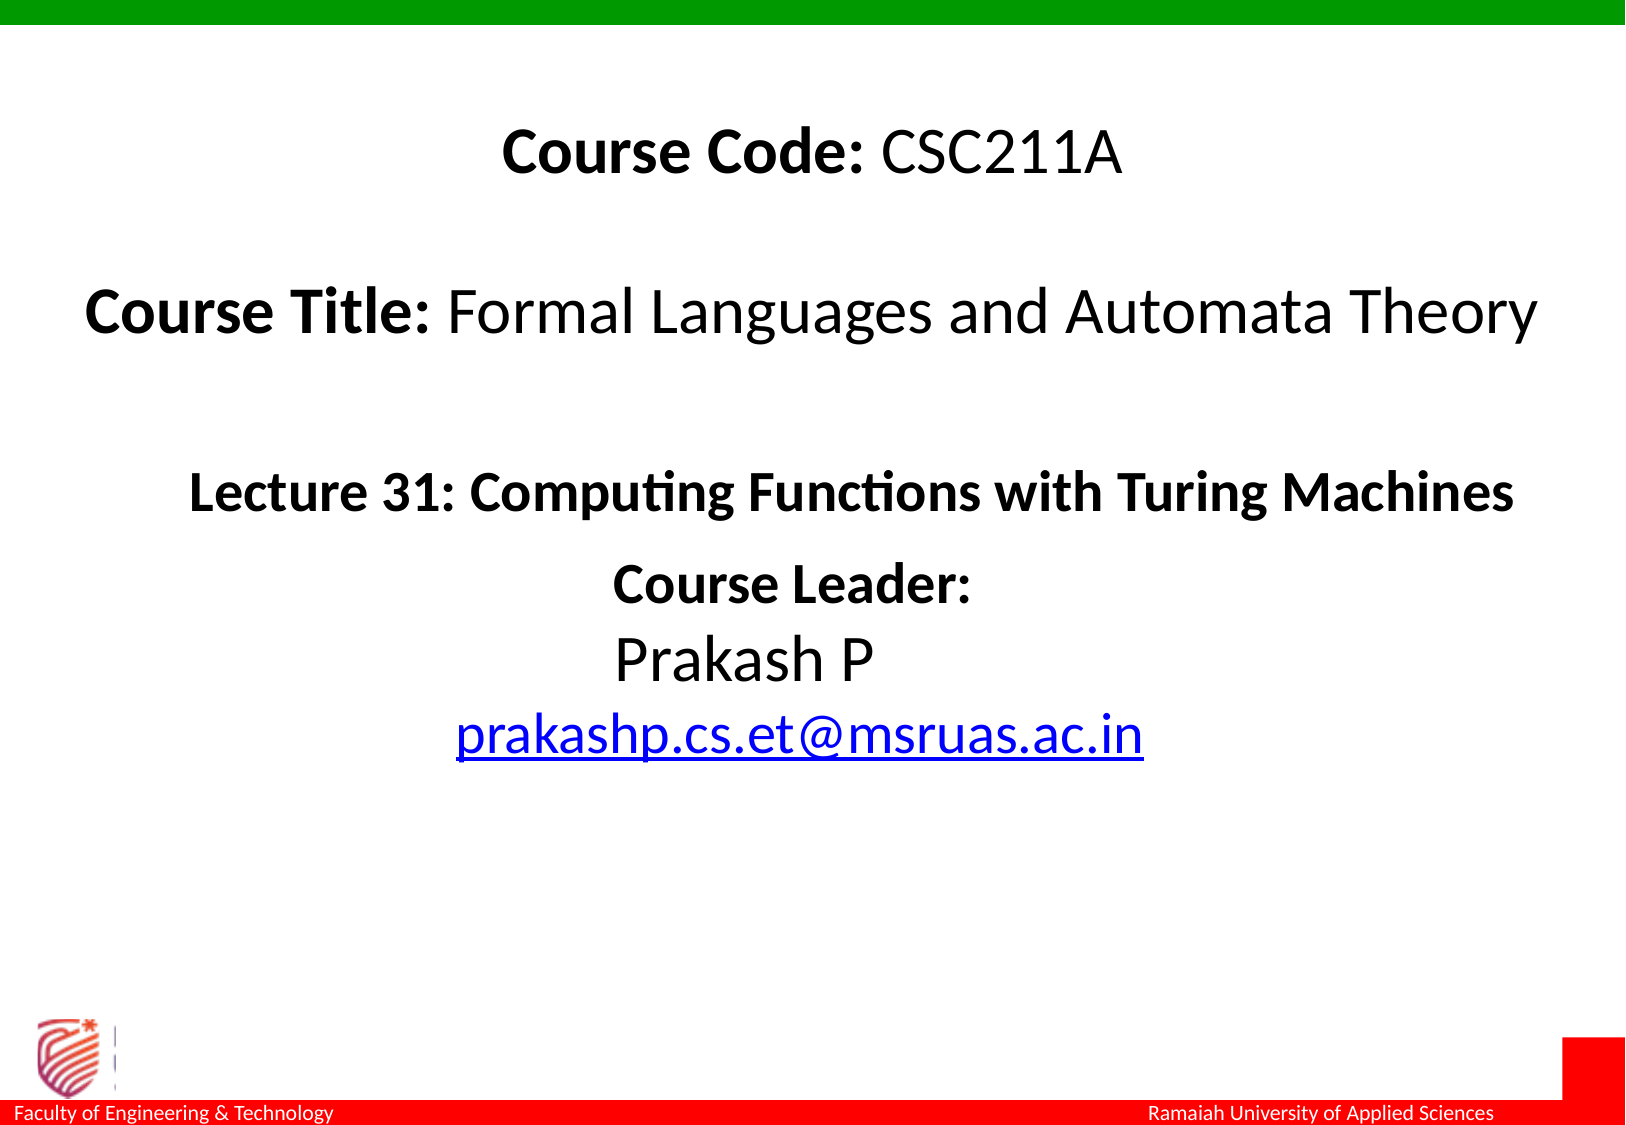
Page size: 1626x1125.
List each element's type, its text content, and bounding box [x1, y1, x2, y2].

picture [37, 1025, 116, 1099]
text_box Lecture 31: Computing Functions with Turing Machines [174, 445, 1538, 531]
text_box Course Leader: Prakash P prakashp.cs.et@msruas.ac.in [0, 537, 1600, 1025]
title Course Code: CSC211A Course Title: Formal Languages and Automata Theory [0, 99, 1625, 342]
